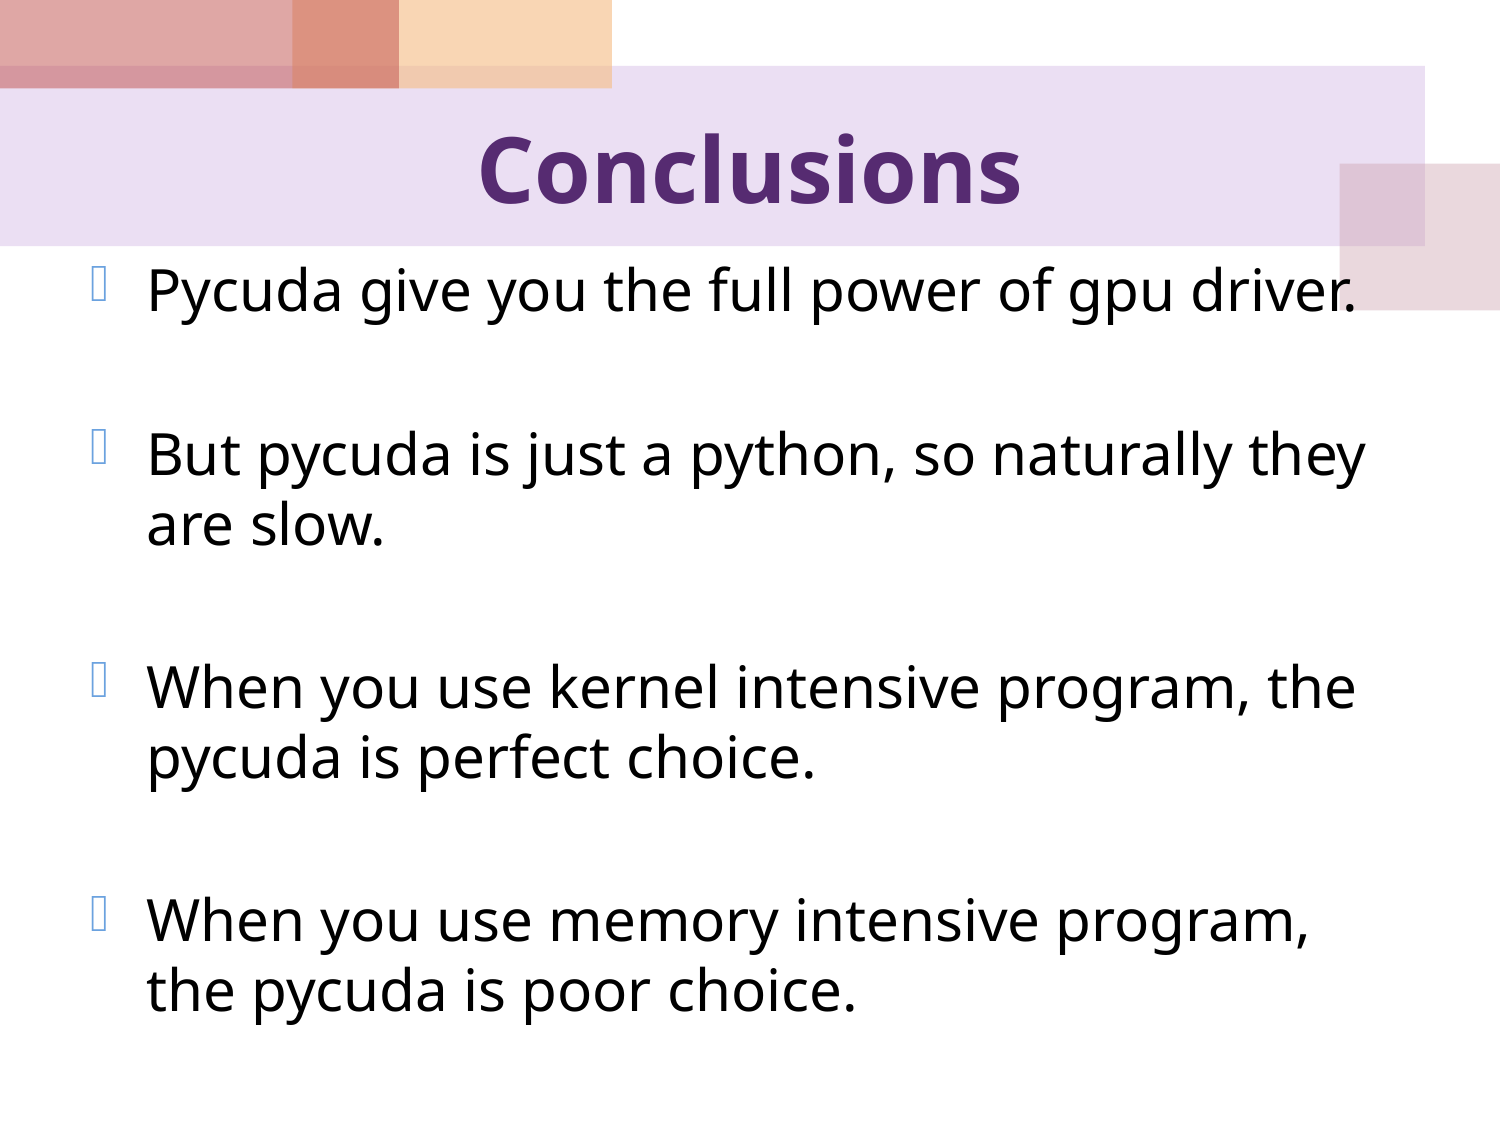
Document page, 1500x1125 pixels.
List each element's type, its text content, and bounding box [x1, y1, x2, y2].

list Pycuda give you the full power of gpu driver. But pycuda is just a python, so naturally they are slow. When you use kernel intensive program, the pycuda is perfect choice. When you use memory intensive program, the pycuda is poor choice. [75, 246, 1425, 989]
title Conclusions [75, 88, 1425, 246]
